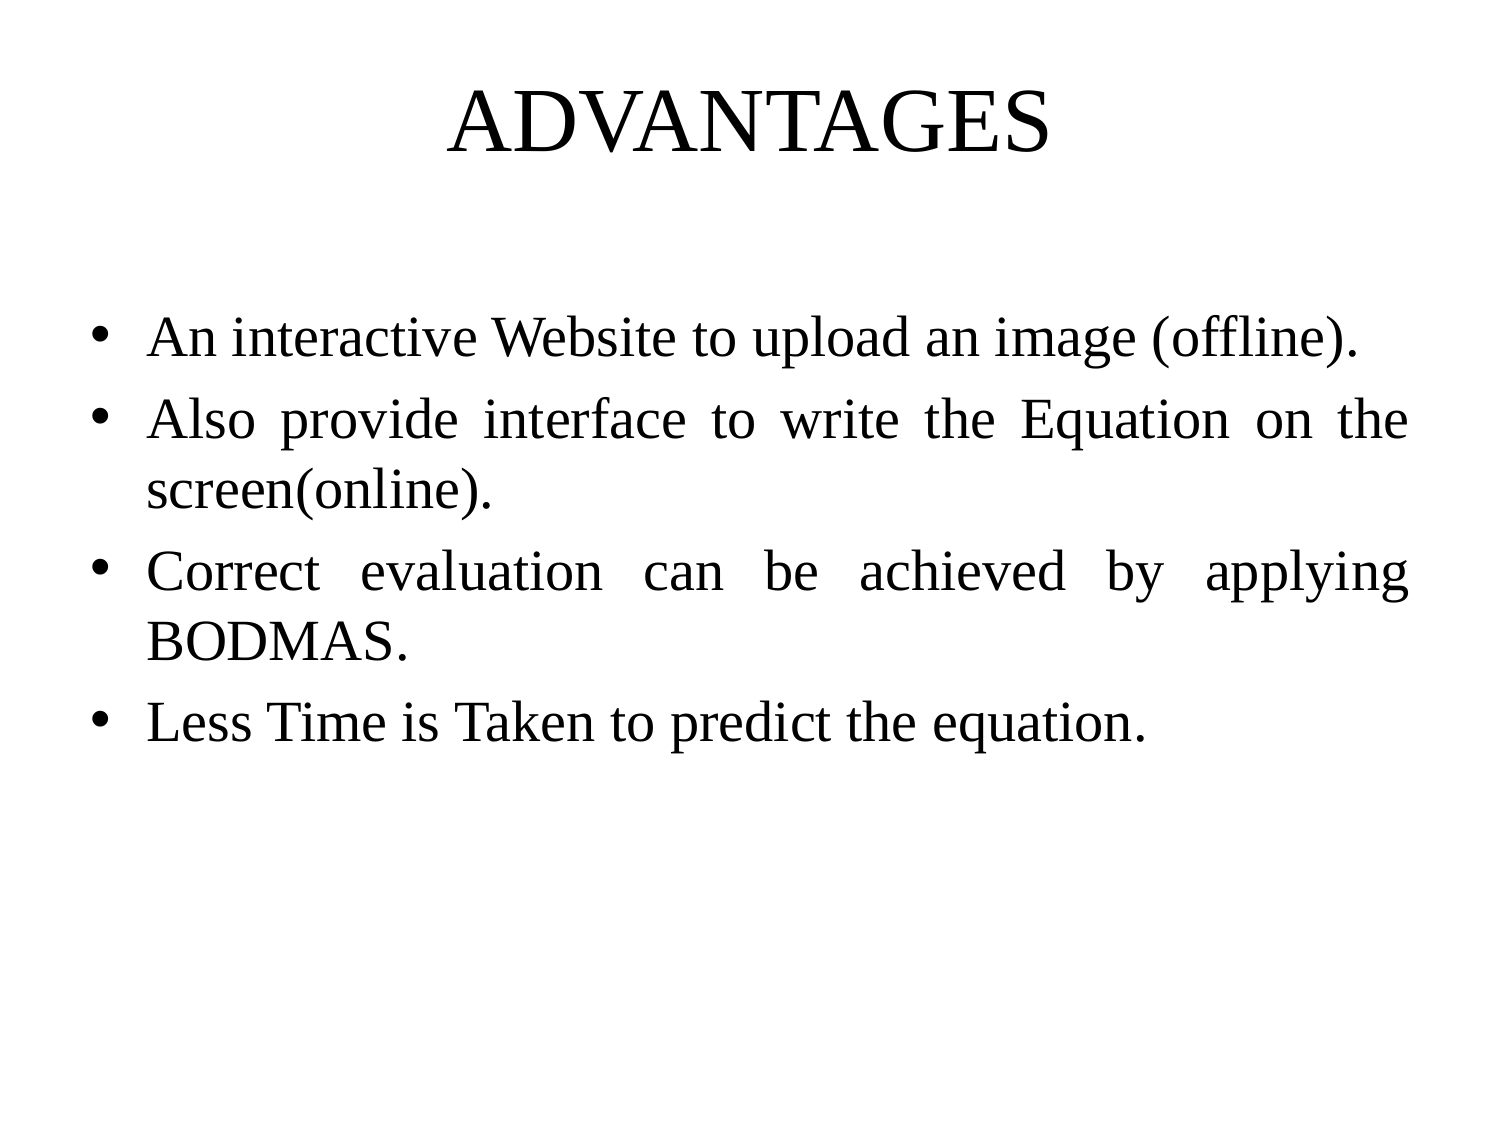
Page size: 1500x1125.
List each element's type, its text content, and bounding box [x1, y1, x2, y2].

list An interactive Website to upload an image (offline). Also provide interface to write the Equation on the screen(online). Correct evaluation can be achieved by applying BODMAS. Less Time is Taken to predict the equation. [75, 290, 1425, 1005]
title ADVANTAGES [75, 45, 1425, 185]
